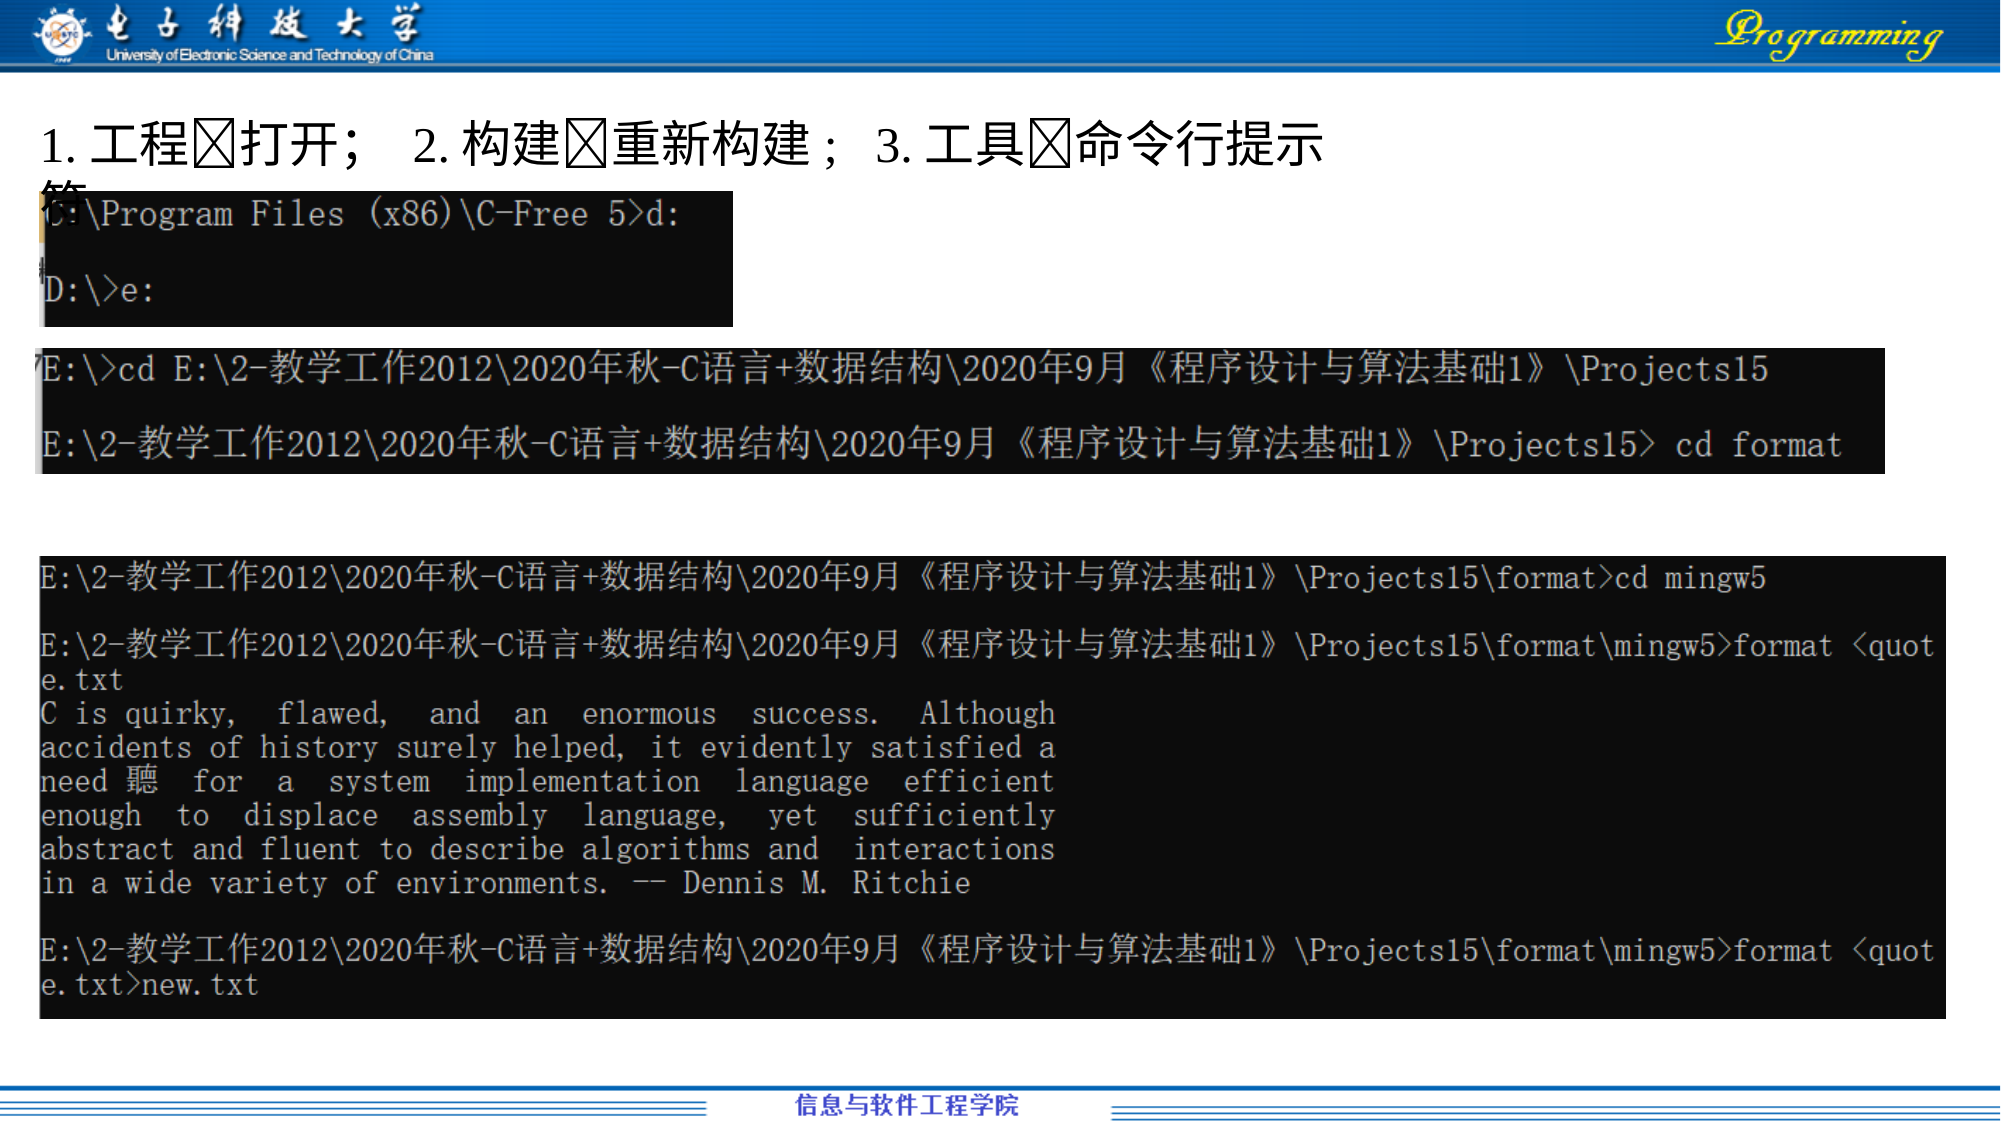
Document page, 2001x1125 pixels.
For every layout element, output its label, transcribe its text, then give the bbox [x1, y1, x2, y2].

picture [0, 0, 2001, 1125]
text_box 1.工程打开； 2.构建重新构建; 3.工具命令行提示符 [24, 105, 1388, 240]
